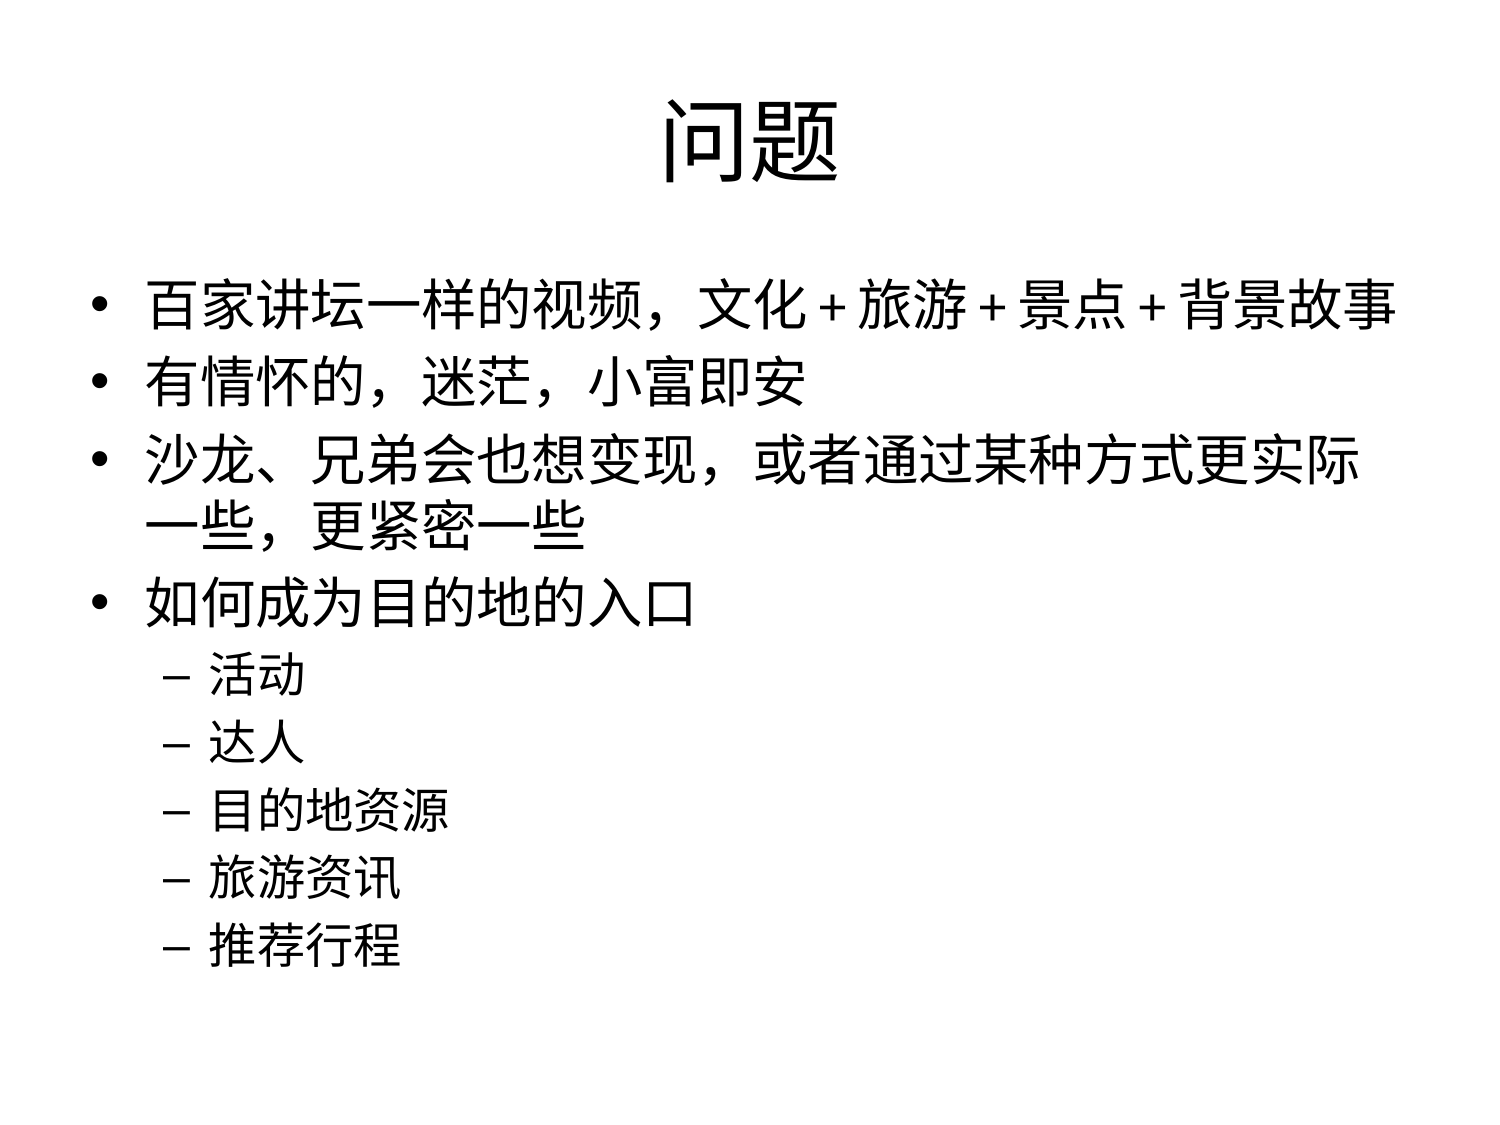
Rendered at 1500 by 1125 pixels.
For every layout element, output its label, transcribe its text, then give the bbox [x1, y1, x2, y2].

title 问题 [75, 45, 1425, 233]
list 百家讲坛一样的视频，文化+旅游+景点+背景故事 有情怀的，迷茫，小富即安 沙龙、兄弟会也想变现，或者通过某种方式更实际一些，更紧密一些 如何成为目的地的入口 活动 达人 目的地资源 旅游资讯 推荐行程 [75, 262, 1425, 1005]
